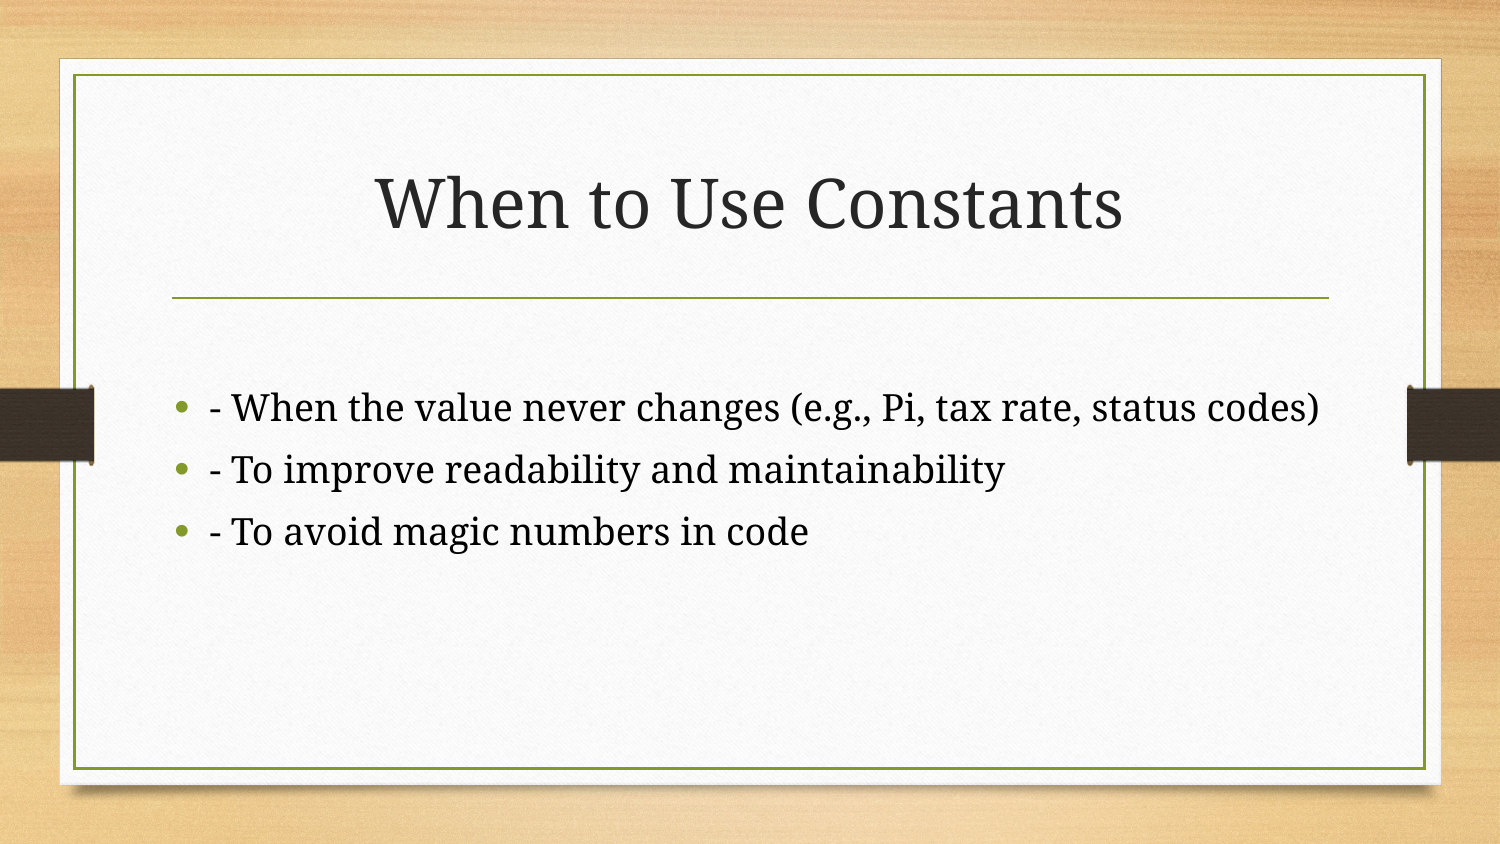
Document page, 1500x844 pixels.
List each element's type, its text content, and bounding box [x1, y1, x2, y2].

picture [0, 0, 1500, 844]
title When to Use Constants [159, 120, 1341, 282]
list - When the value never changes (e.g., Pi, tax rate, status codes) - To improve readability and maintainability - To avoid magic numbers in code [159, 314, 1341, 723]
